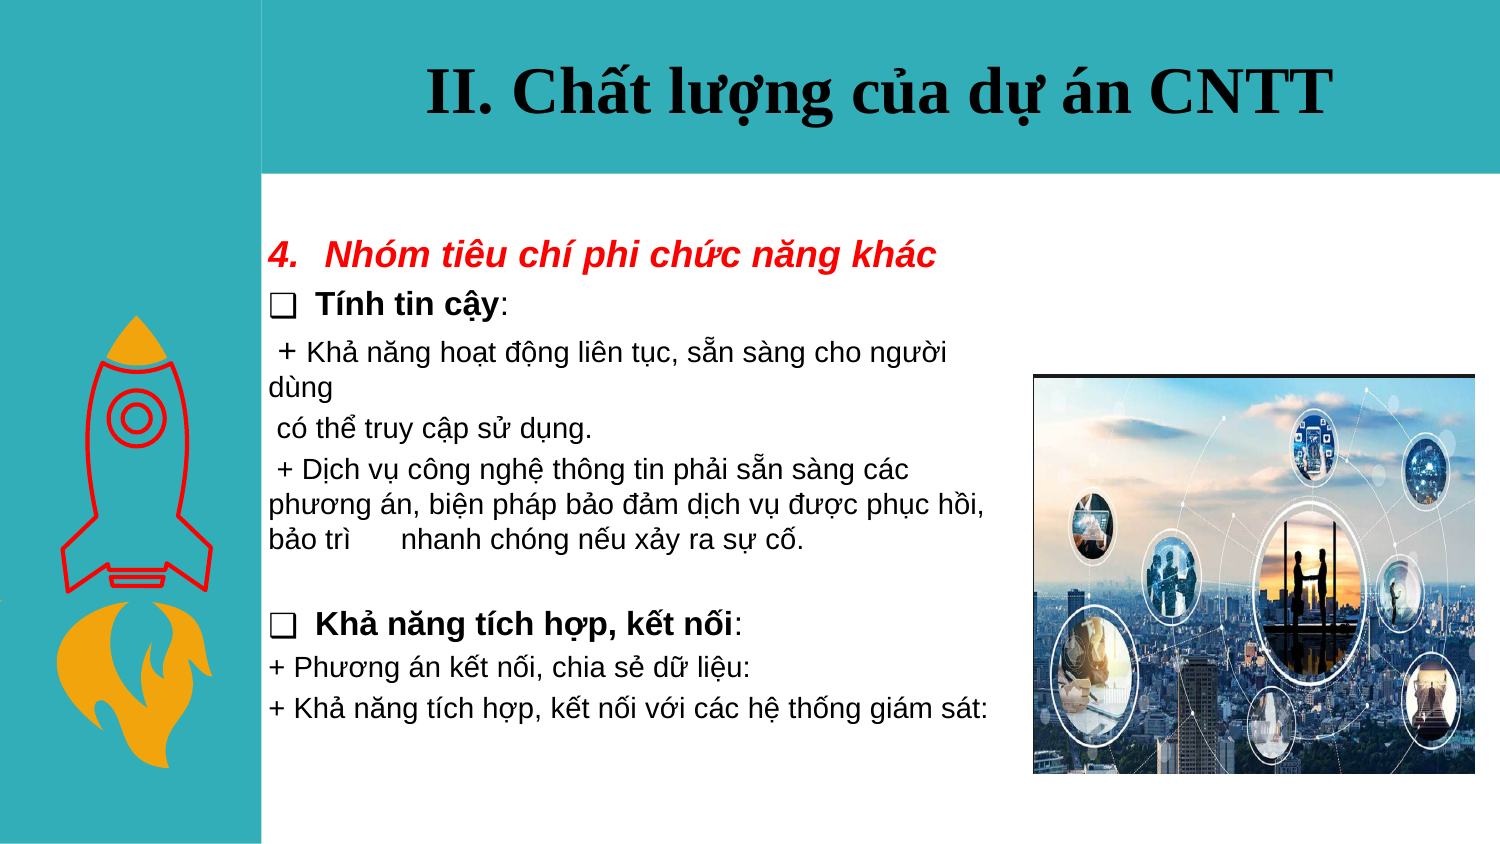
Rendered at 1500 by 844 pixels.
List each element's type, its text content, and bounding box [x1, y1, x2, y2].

picture [1033, 374, 1475, 775]
list Nhóm tiêu chí phi chức năng khác Tính tin cậy: + Khả năng hoạt động liên tục, sẵn sàng cho người dùng có thể truy cập sử dụng. + Dịch vụ công nghệ thông tin phải sẵn sàng các phương án, biện pháp bảo đảm dịch vụ được phục hồi, bảo trì nhanh chóng nếu xảy ra sự cố. Khả năng tích hợp, kết nối: + Phương án kết nối, chia sẻ dữ liệu: + Khả năng tích hợp, kết nối với các hệ thống giám sát: [262, 276, 1034, 679]
text_box [0, 0, 262, 844]
text_box II. Chất lượng của dự án CNTT [261, 0, 1500, 174]
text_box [0, 315, 213, 769]
